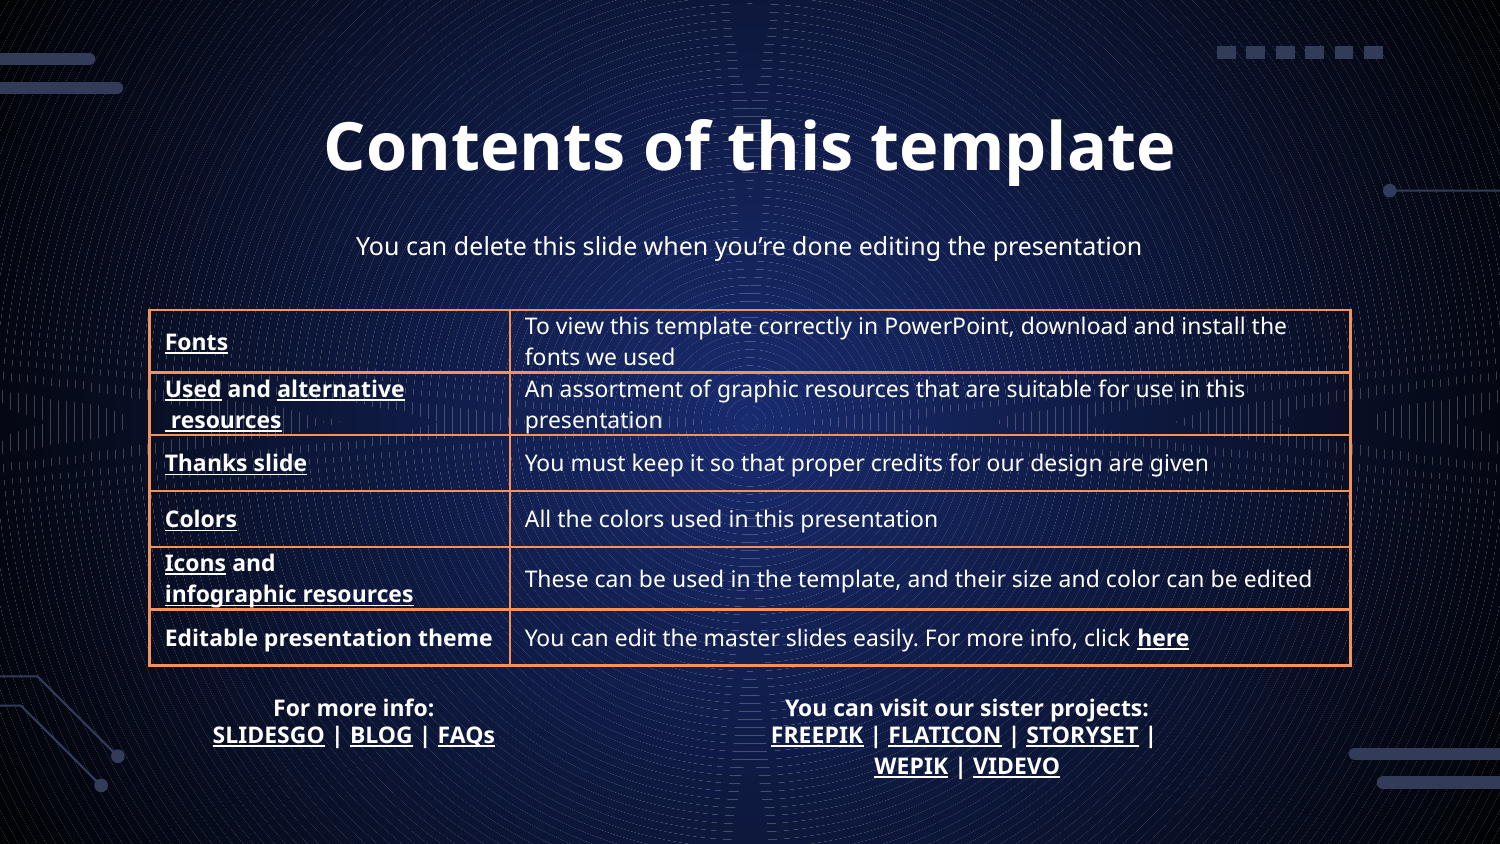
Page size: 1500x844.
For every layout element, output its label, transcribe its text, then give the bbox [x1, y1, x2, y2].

table_cell These can be used in the template, and their size and color can be edited [511, 548, 1349, 608]
table_cell Icons and infographic resources [151, 548, 509, 608]
table_header To view this template correctly in PowerPoint, download and install the fonts we used [511, 311, 1349, 371]
table_cell All the colors used in this presentation [511, 492, 1349, 546]
table_cell An assortment of graphic resources that are suitable for use in this presentation [511, 374, 1349, 434]
table_cell Used and alternative resources [151, 374, 509, 434]
table_cell Colors [151, 492, 509, 546]
table_cell Thanks slide [151, 436, 509, 490]
text_box You can visit our sister projects: FREEPIK | FLATICON | STORYSET | WEPIK | VIDEVO [721, 678, 1214, 754]
table_cell You must keep it so that proper credits for our design are given [511, 436, 1349, 490]
table_cell Editable presentation theme [151, 611, 509, 664]
table_header Fonts [151, 311, 509, 371]
table_cell You can edit the master slides easily. For more info, click here [511, 611, 1349, 664]
text_box You can delete this slide when you’re done editing the presentation [149, 215, 1351, 277]
text_box For more info: SLIDESGO | BLOG | FAQs [149, 678, 558, 754]
title Contents of this template [149, 88, 1351, 183]
